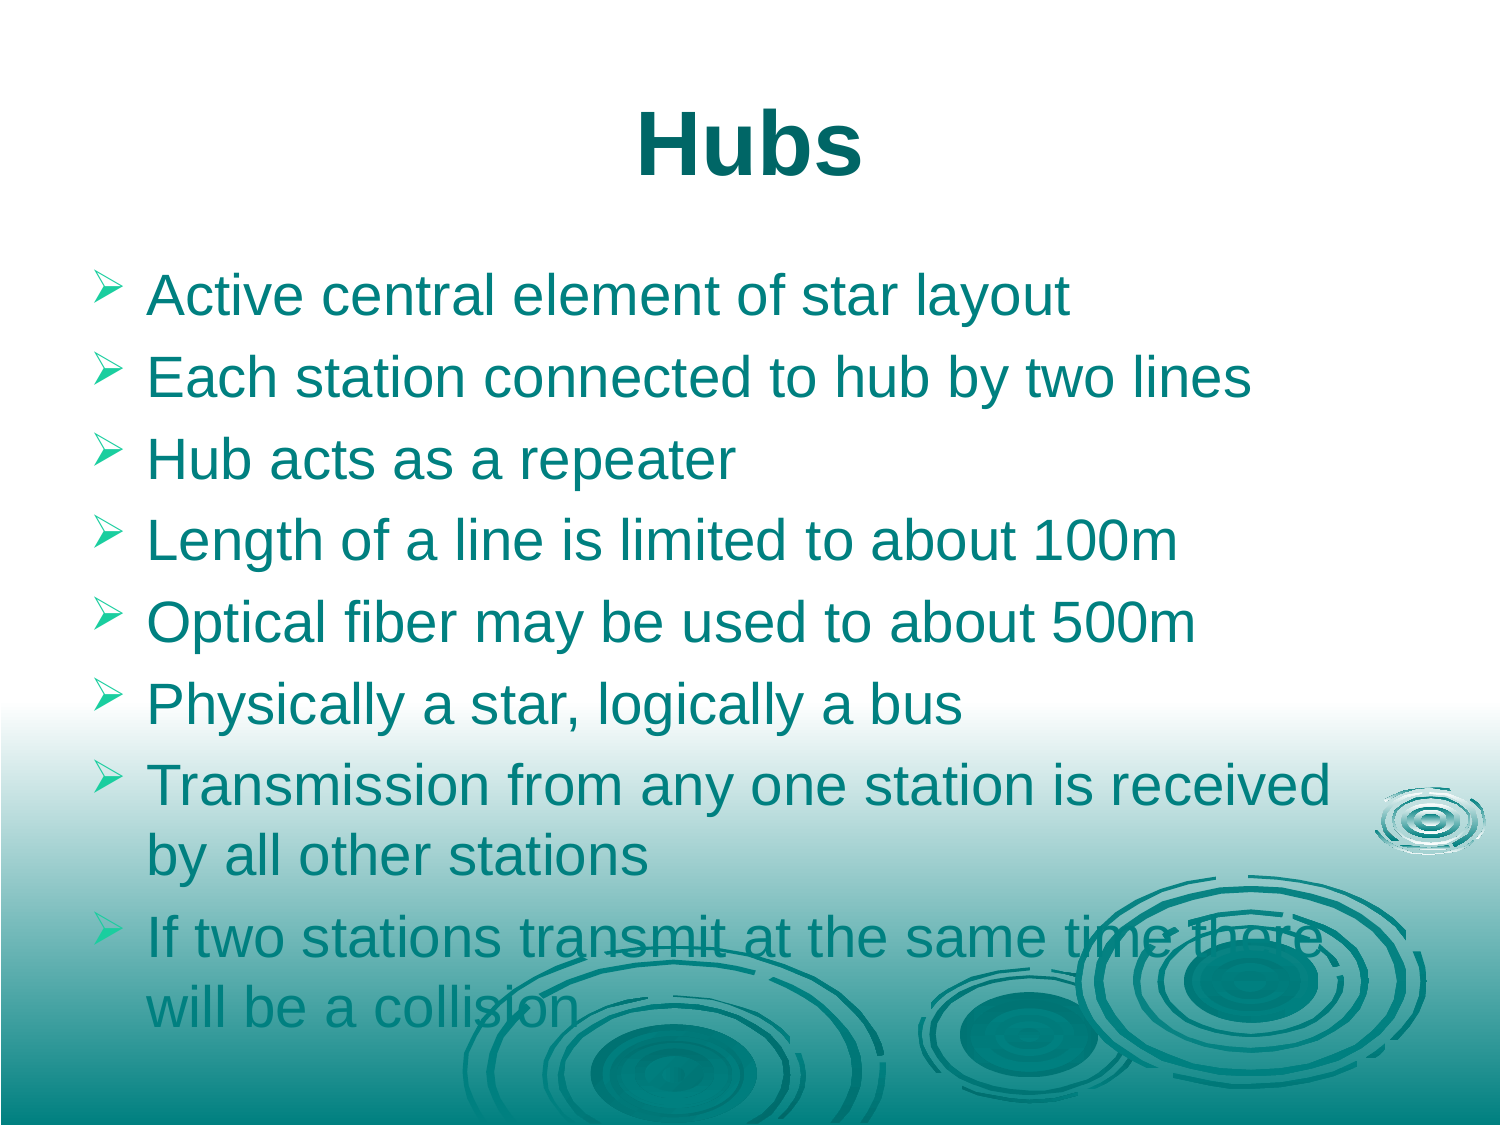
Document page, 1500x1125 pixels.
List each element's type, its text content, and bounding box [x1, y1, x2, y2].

title Hubs [74, 45, 1426, 233]
list Active central element of star layout Each station connected to hub by two lines Hub acts as a repeater Length of a line is limited to about 100m Optical fiber may be used to about 500m Physically a star, logically a bus Transmission from any one station is received by all other stations If two stations transmit at the same time there will be a collision [74, 249, 1426, 1063]
